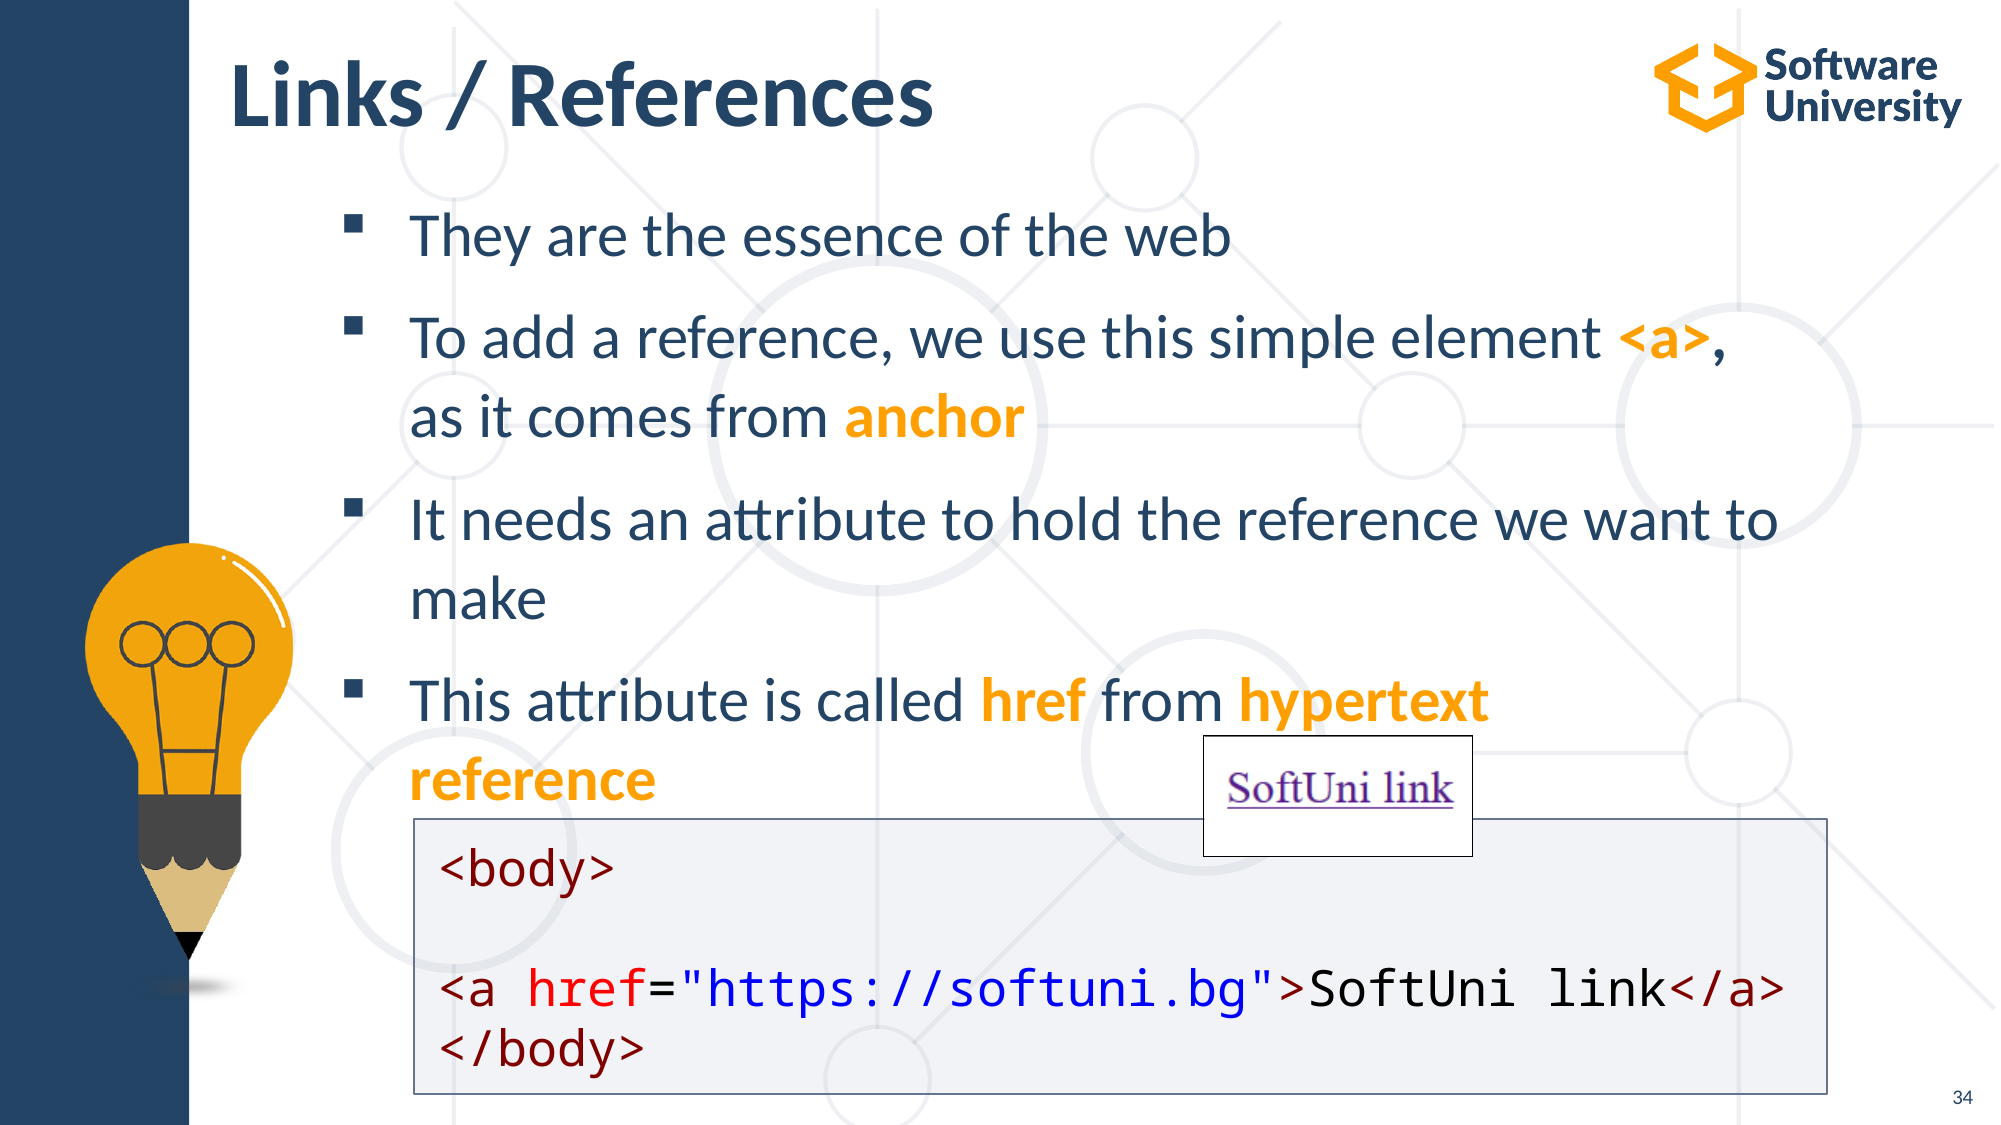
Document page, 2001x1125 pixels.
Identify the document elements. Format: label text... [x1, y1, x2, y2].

list They are the essence of the web To add a reference, we use this simple element <a>, as it comes from anchor It needs an attribute to hold the reference we want to make This attribute is called href from hypertext reference [321, 183, 1928, 825]
text_box <body> <a href="https://softuni.bg">SoftUni link</a> </body> [413, 818, 1827, 1095]
title Links / References [212, 16, 1628, 162]
picture [1204, 736, 1473, 857]
picture [1641, 31, 1973, 145]
slide_number 34 [1927, 1067, 1989, 1117]
picture [85, 543, 293, 1003]
